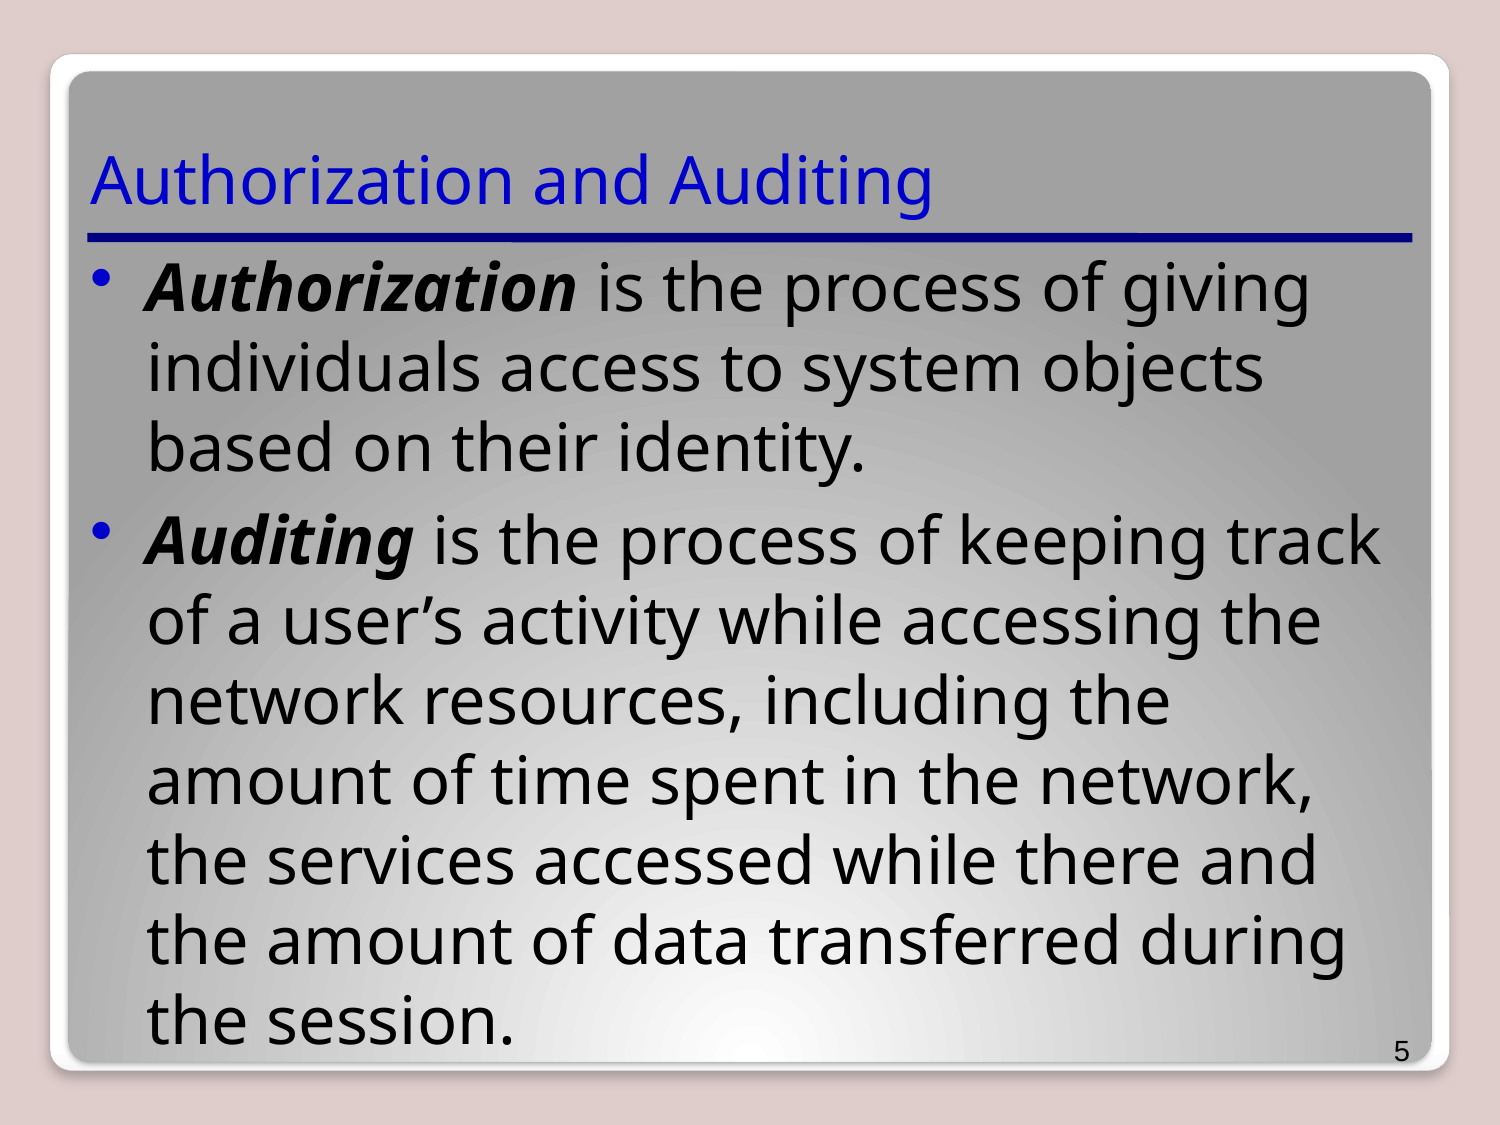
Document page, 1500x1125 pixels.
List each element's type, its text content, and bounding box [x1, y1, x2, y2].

slide_number 5 [1074, 1024, 1426, 1103]
title Authorization and Auditing [74, 74, 1426, 226]
list Authorization is the process of giving individuals access to system objects based on their identity. Auditing is the process of keeping track of a user’s activity while accessing the network resources, including the amount of time spent in the network, the services accessed while there and the amount of data transferred during the session. [74, 237, 1426, 1063]
